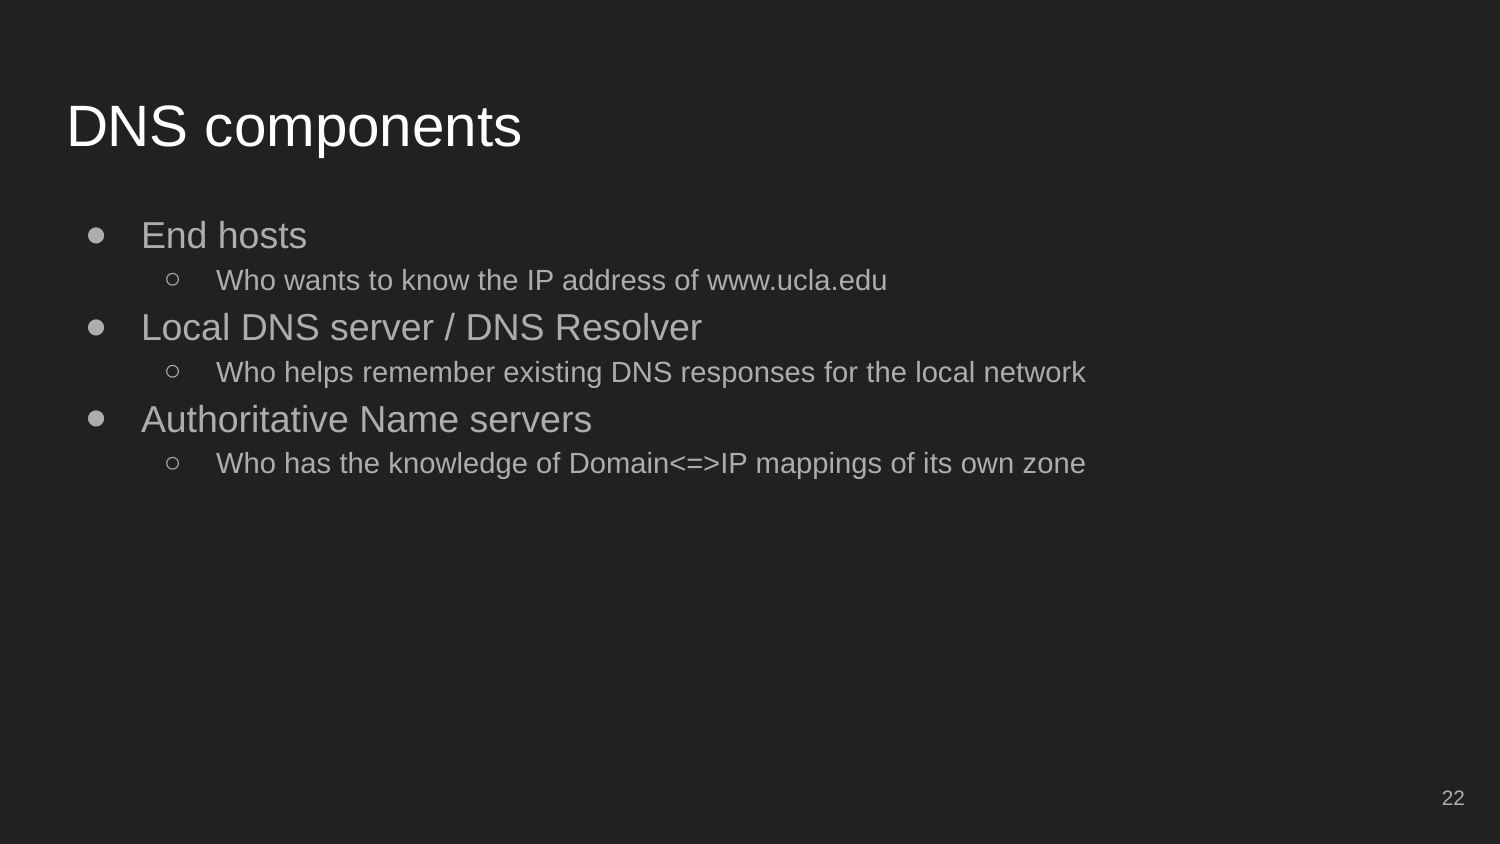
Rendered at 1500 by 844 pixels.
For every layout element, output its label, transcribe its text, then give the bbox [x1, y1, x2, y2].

list End hosts Who wants to know the IP address of www.ucla.edu Local DNS server / DNS Resolver Who helps remember existing DNS responses for the local network Authoritative Name servers Who has the knowledge of Domain<=>IP mappings of its own zone [51, 189, 1449, 750]
slide_number ‹#› [1389, 764, 1480, 830]
title DNS components [51, 72, 1449, 167]
